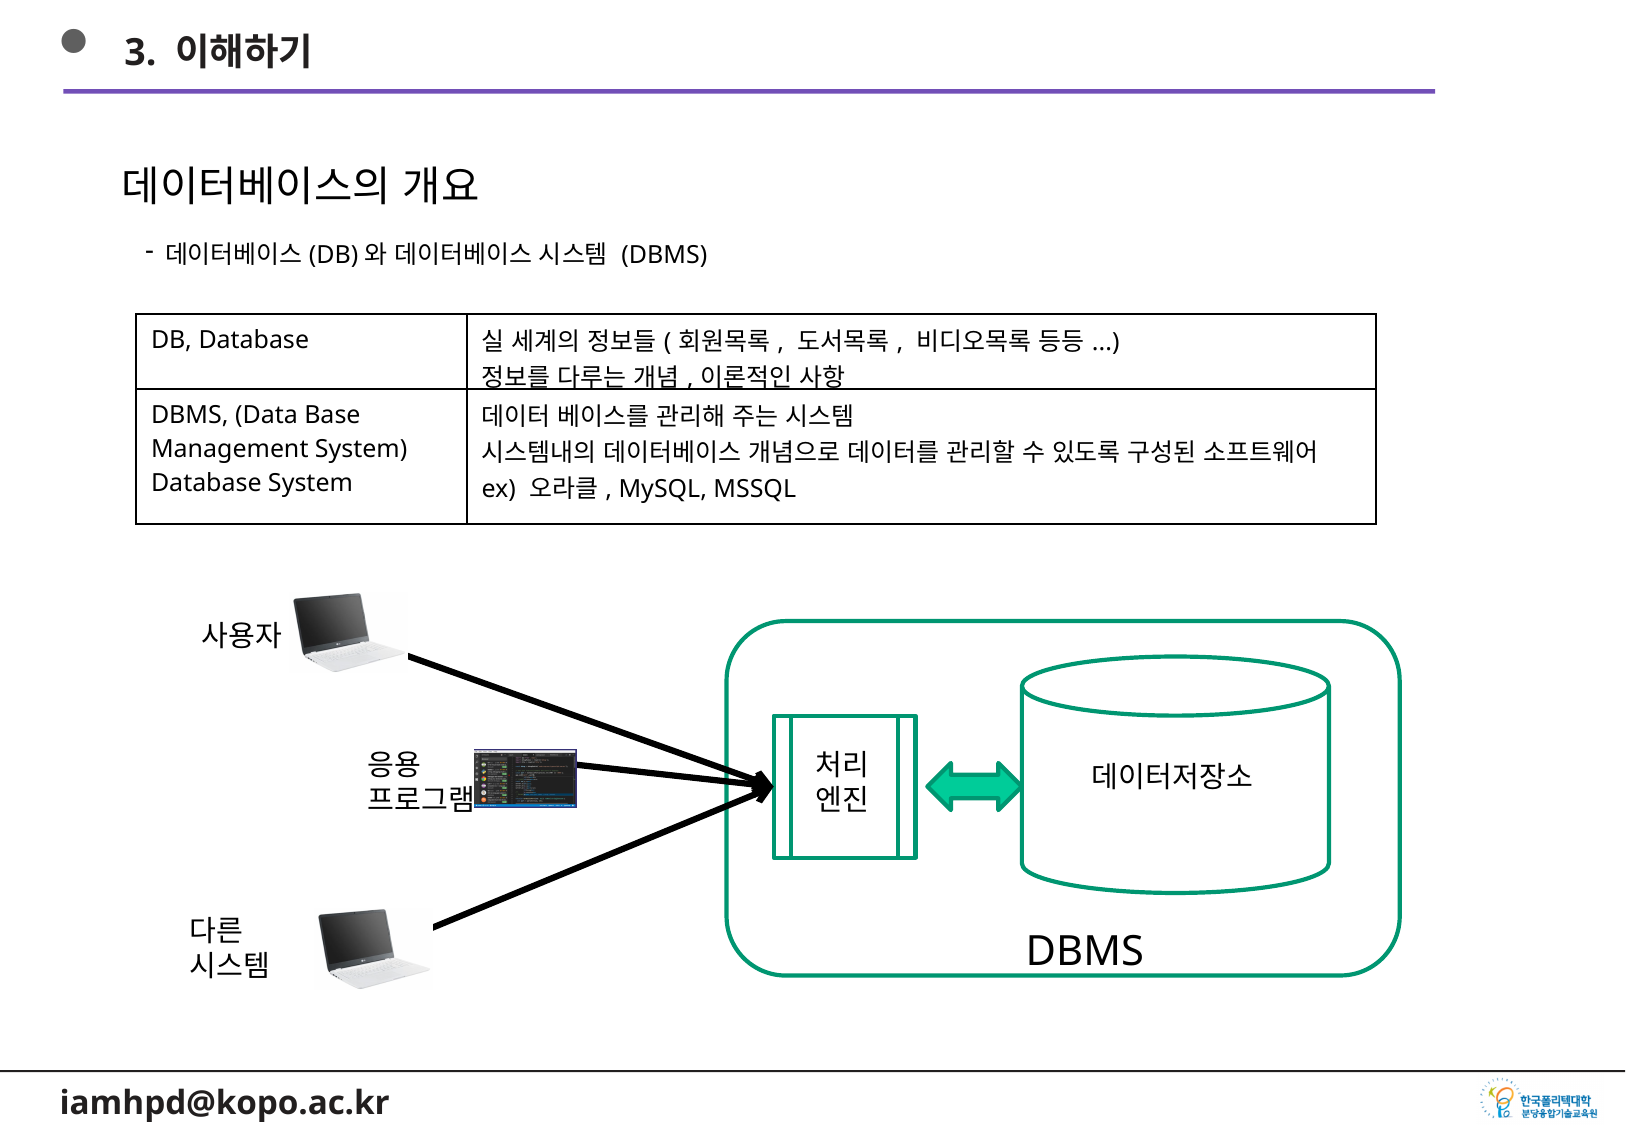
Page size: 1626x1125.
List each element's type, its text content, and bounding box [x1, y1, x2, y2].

text_box 3. 이해하기 [109, 20, 943, 93]
text_box DBMS [1010, 916, 1160, 982]
picture [1476, 1073, 1604, 1125]
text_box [582, 762, 774, 785]
table_cell 데이터 베이스를 관리해 주는 시스템 시스템내의 데이터베이스 개념으로 데이터를 관리할 수 있도록 구성된 소프트웨어 ex) 오라클, MySQL, MSSQL [468, 390, 1375, 523]
table_cell DBMS, (Data Base Management System) Database System [137, 390, 466, 523]
text_box 사용자 [186, 609, 284, 660]
table_header DB, Database [137, 315, 466, 388]
picture [474, 749, 578, 809]
table_header 실 세계의 정보들(회원목록, 도서목록, 비디오목록 등등...) 정보를 다루는 개념,이론적인 사항 [468, 315, 1375, 388]
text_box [395, 651, 774, 787]
text_box [927, 762, 1022, 811]
text_box 처리 엔진 [800, 739, 893, 824]
picture [314, 908, 433, 990]
text_box 데이터베이스의 개요 [100, 148, 1352, 220]
text_box [778, 715, 916, 858]
text_box [730, 621, 1400, 976]
text_box 데이터베이스(DB)와 데이터베이스 시스템 (DBMS) [130, 231, 723, 277]
text_box 응용 프로그램 [353, 739, 425, 824]
text_box 다른 시스템 [174, 904, 286, 990]
picture [289, 591, 408, 674]
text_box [430, 786, 774, 929]
